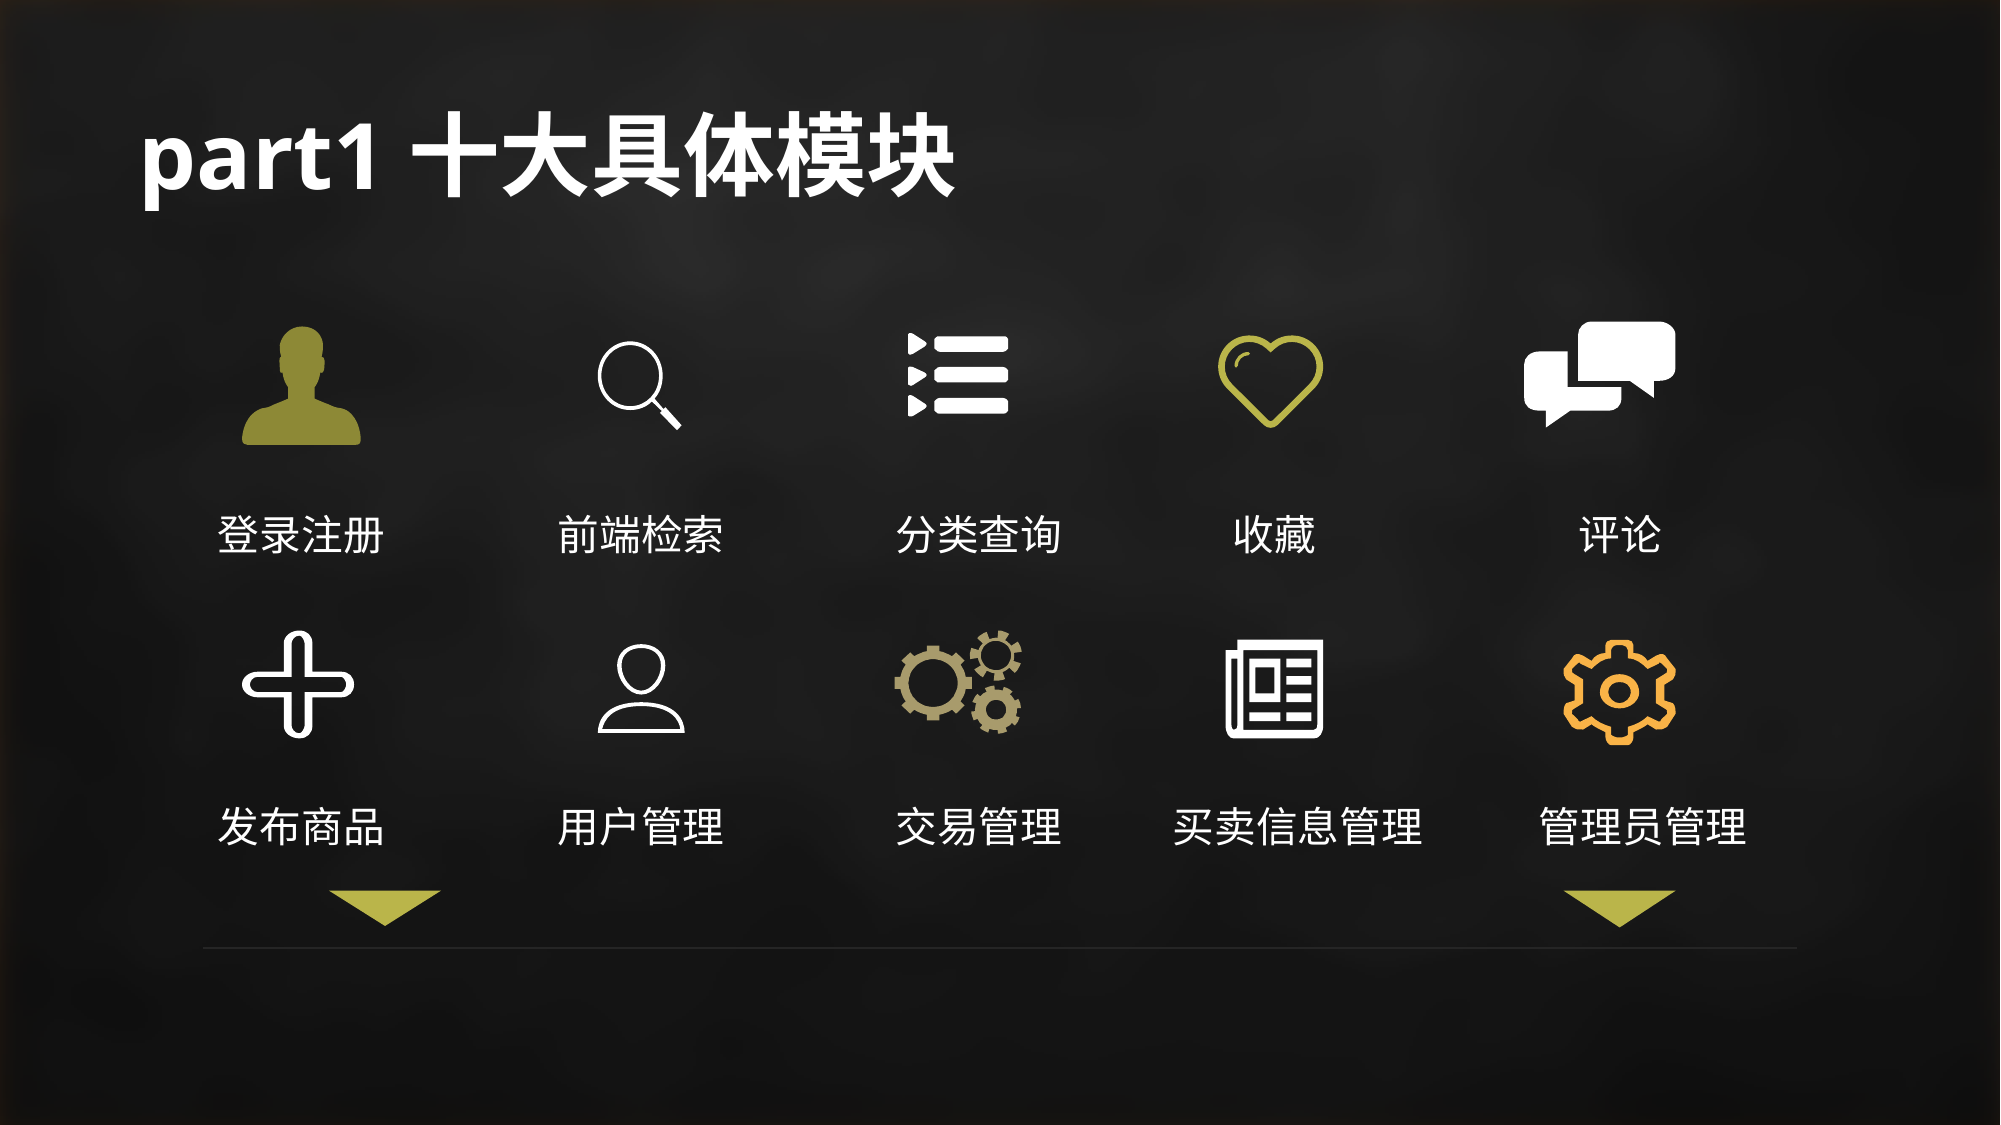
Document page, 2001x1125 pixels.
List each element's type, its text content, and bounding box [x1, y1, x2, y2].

text_box 发布商品 [203, 792, 510, 858]
text_box [1578, 321, 1676, 398]
text_box [242, 326, 361, 445]
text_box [597, 644, 685, 734]
text_box [934, 336, 1009, 352]
text_box [908, 395, 927, 417]
text_box [597, 341, 682, 431]
text_box [1563, 639, 1676, 746]
text_box [934, 397, 1009, 414]
text_box 买卖信息管理 [1172, 792, 1466, 858]
text_box 管理员管理 [1524, 792, 1879, 858]
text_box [1218, 335, 1324, 428]
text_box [894, 630, 1022, 734]
text_box 交易管理 [880, 792, 1172, 858]
title part1十大具体模块 [123, 85, 1417, 235]
text_box [1225, 639, 1324, 739]
text_box [1563, 890, 1676, 928]
text_box [242, 630, 355, 739]
text_box [328, 890, 442, 926]
text_box 评论 [1563, 501, 1831, 567]
text_box [934, 366, 1009, 383]
text_box 收藏 [1218, 501, 1493, 567]
text_box 前端检索 [542, 501, 877, 567]
text_box 分类查询 [880, 501, 1112, 567]
text_box [908, 333, 927, 355]
text_box [1524, 351, 1622, 428]
text_box 登录注册 [203, 501, 520, 567]
picture [0, 0, 2000, 1125]
text_box [908, 366, 927, 386]
text_box 用户管理 [542, 792, 792, 858]
